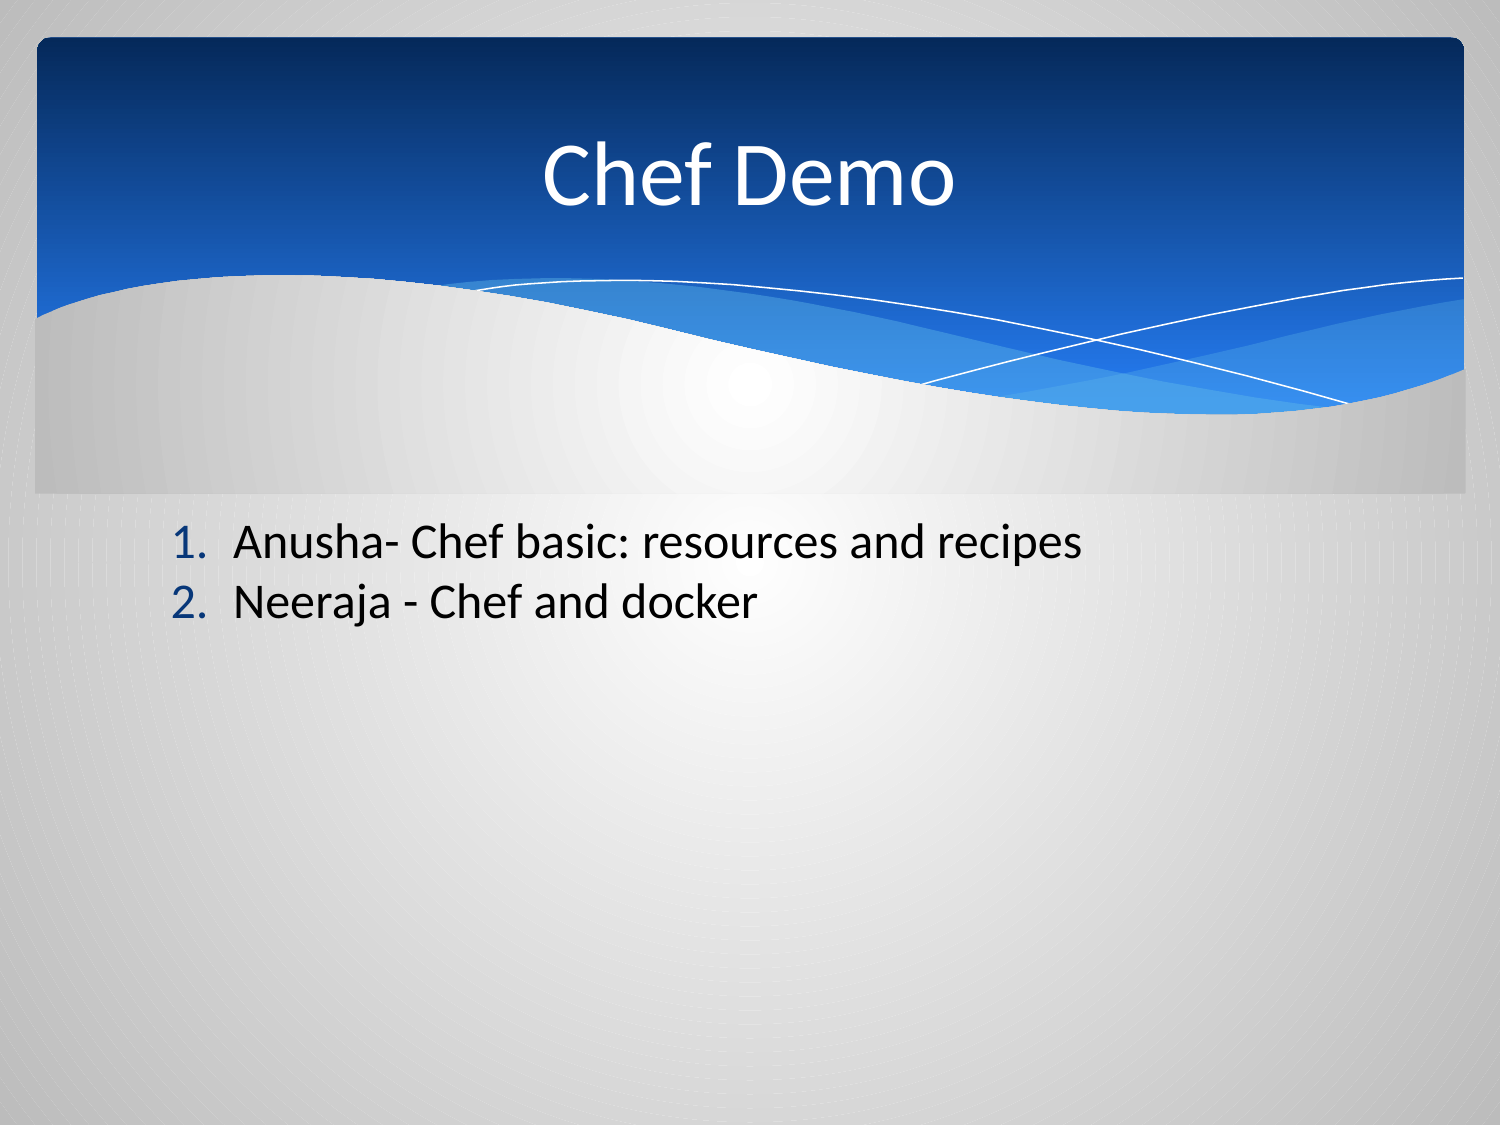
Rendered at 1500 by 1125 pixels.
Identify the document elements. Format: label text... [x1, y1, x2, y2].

list Anusha- Chef basic: resources and recipes Neeraja - Chef and docker [143, 501, 1359, 1068]
title Chef Demo [75, 66, 1425, 272]
